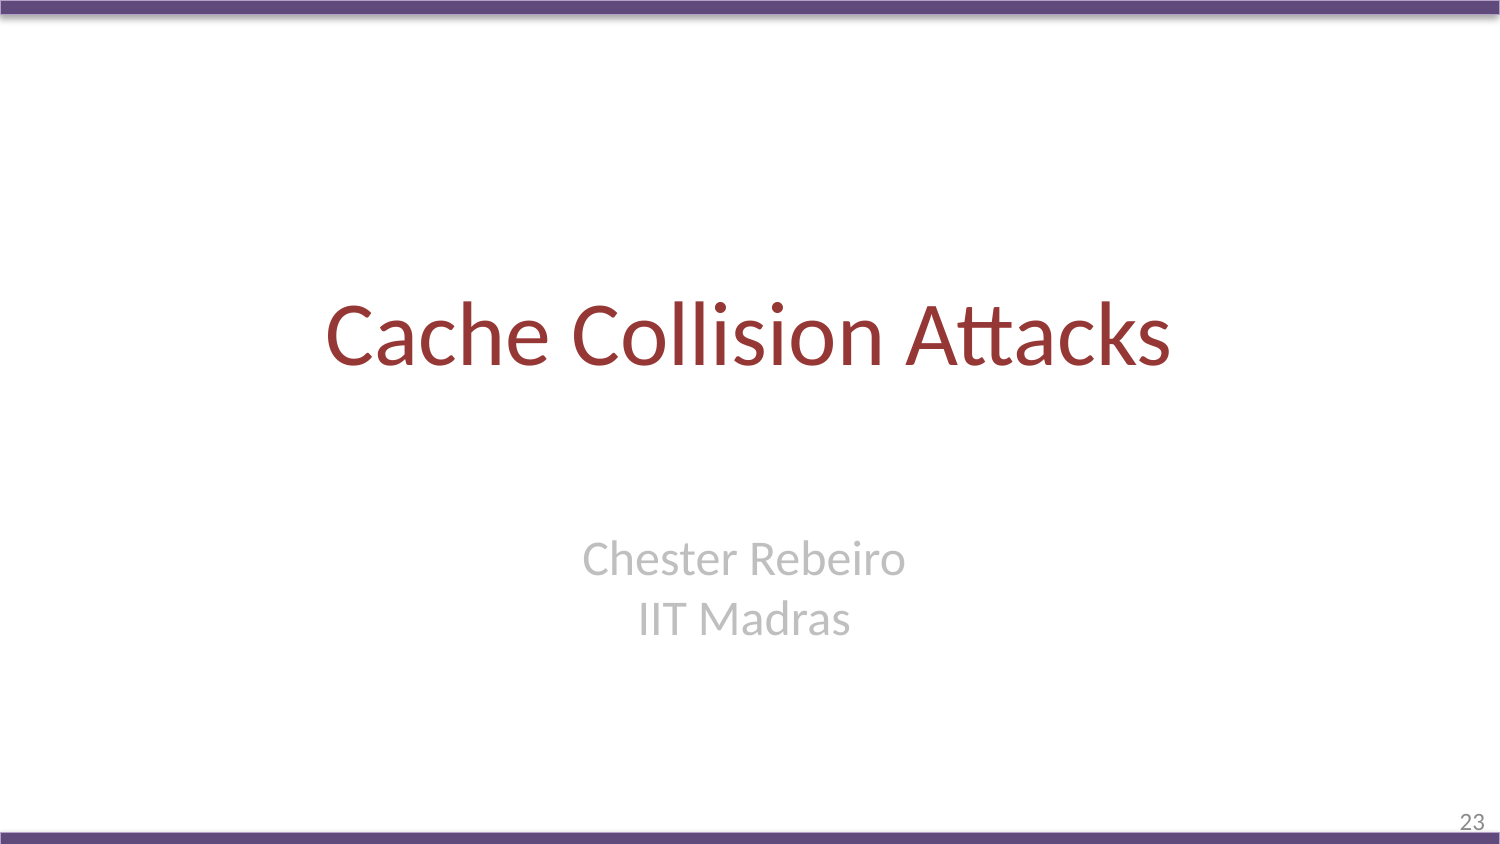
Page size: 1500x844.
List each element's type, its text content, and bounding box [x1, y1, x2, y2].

title Cache Collision Attacks [75, 258, 1425, 399]
slide_number 23 [1149, 798, 1500, 843]
text_box Chester Rebeiro IIT Madras [567, 518, 922, 653]
